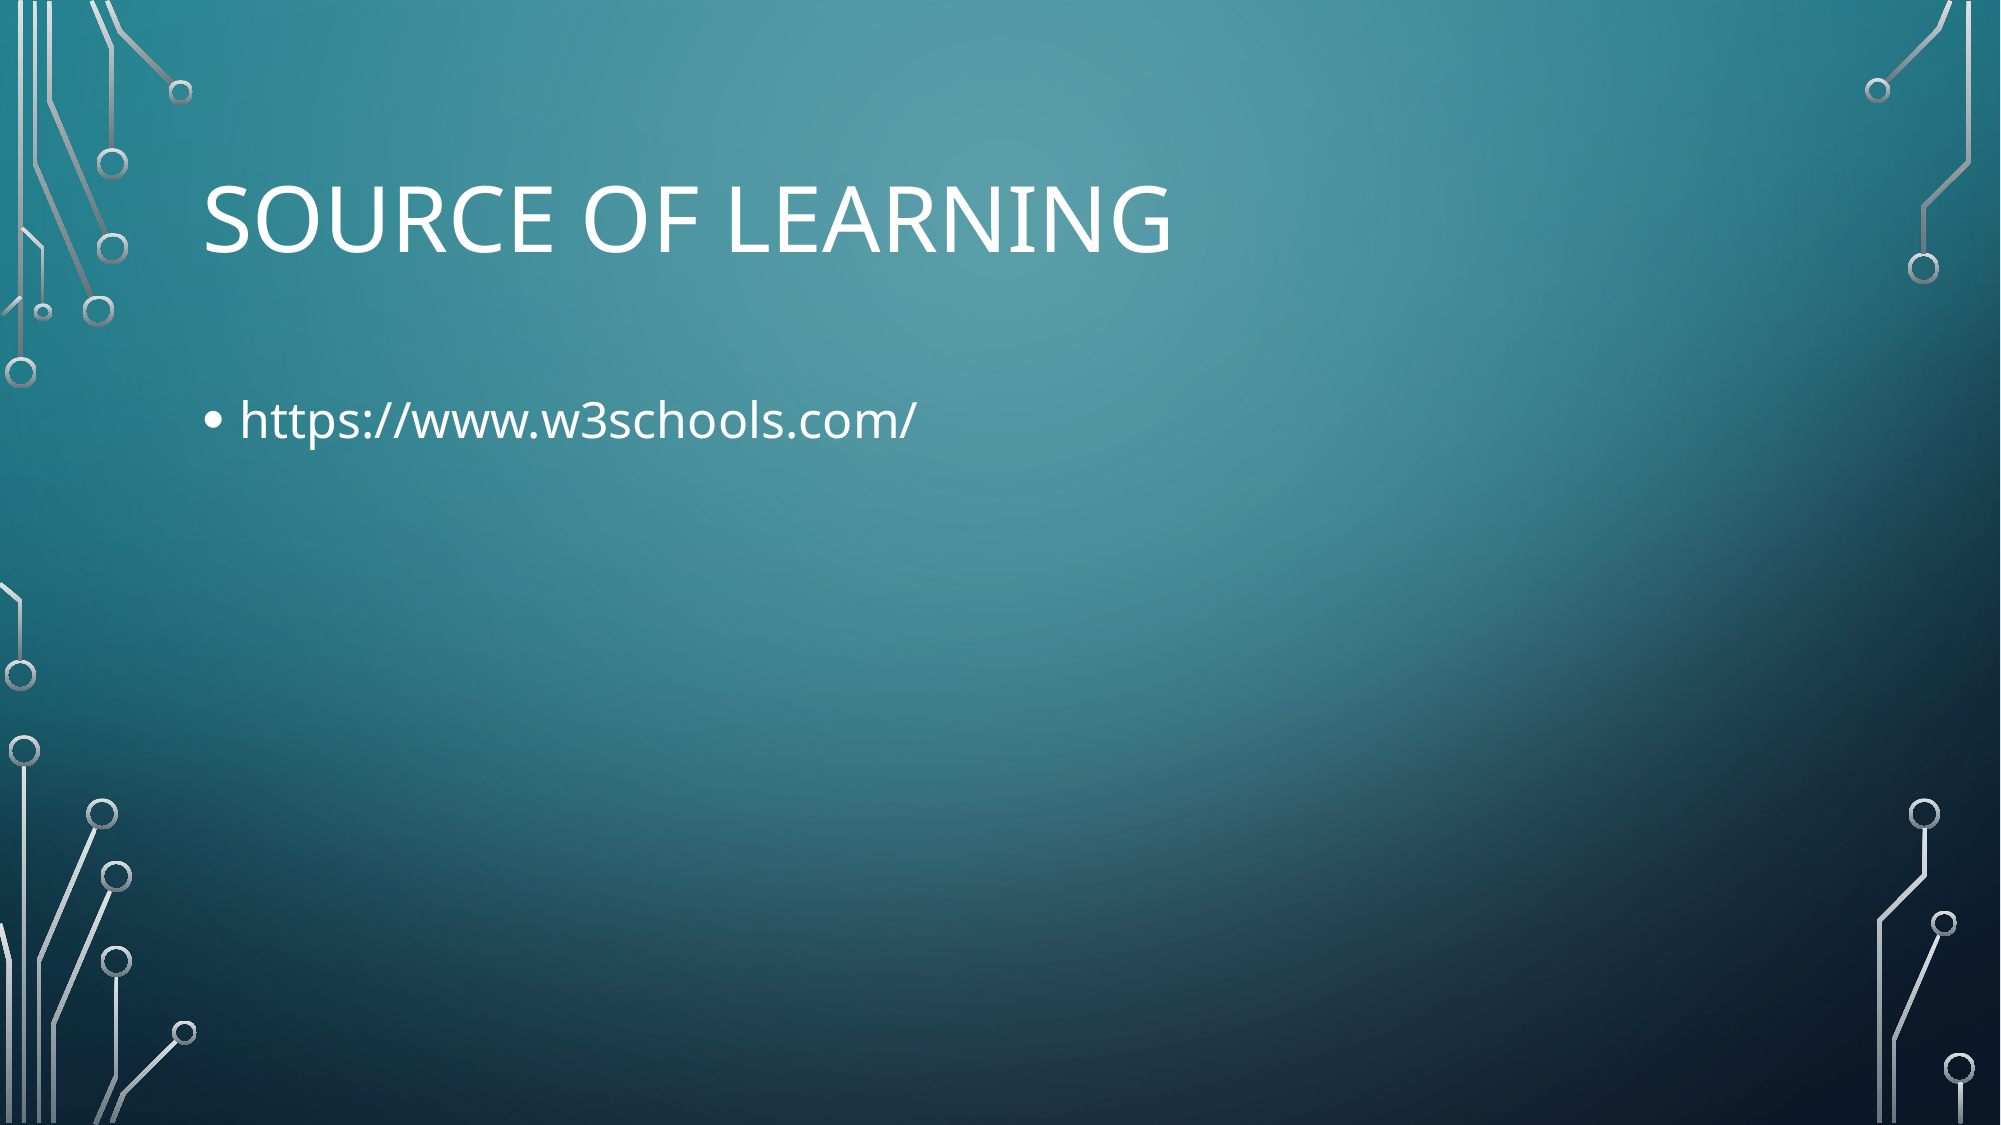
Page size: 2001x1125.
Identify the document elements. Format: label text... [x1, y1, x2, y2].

list https://www.w3schools.com/ [187, 369, 1813, 950]
title Source OF Learning [187, 101, 1813, 344]
